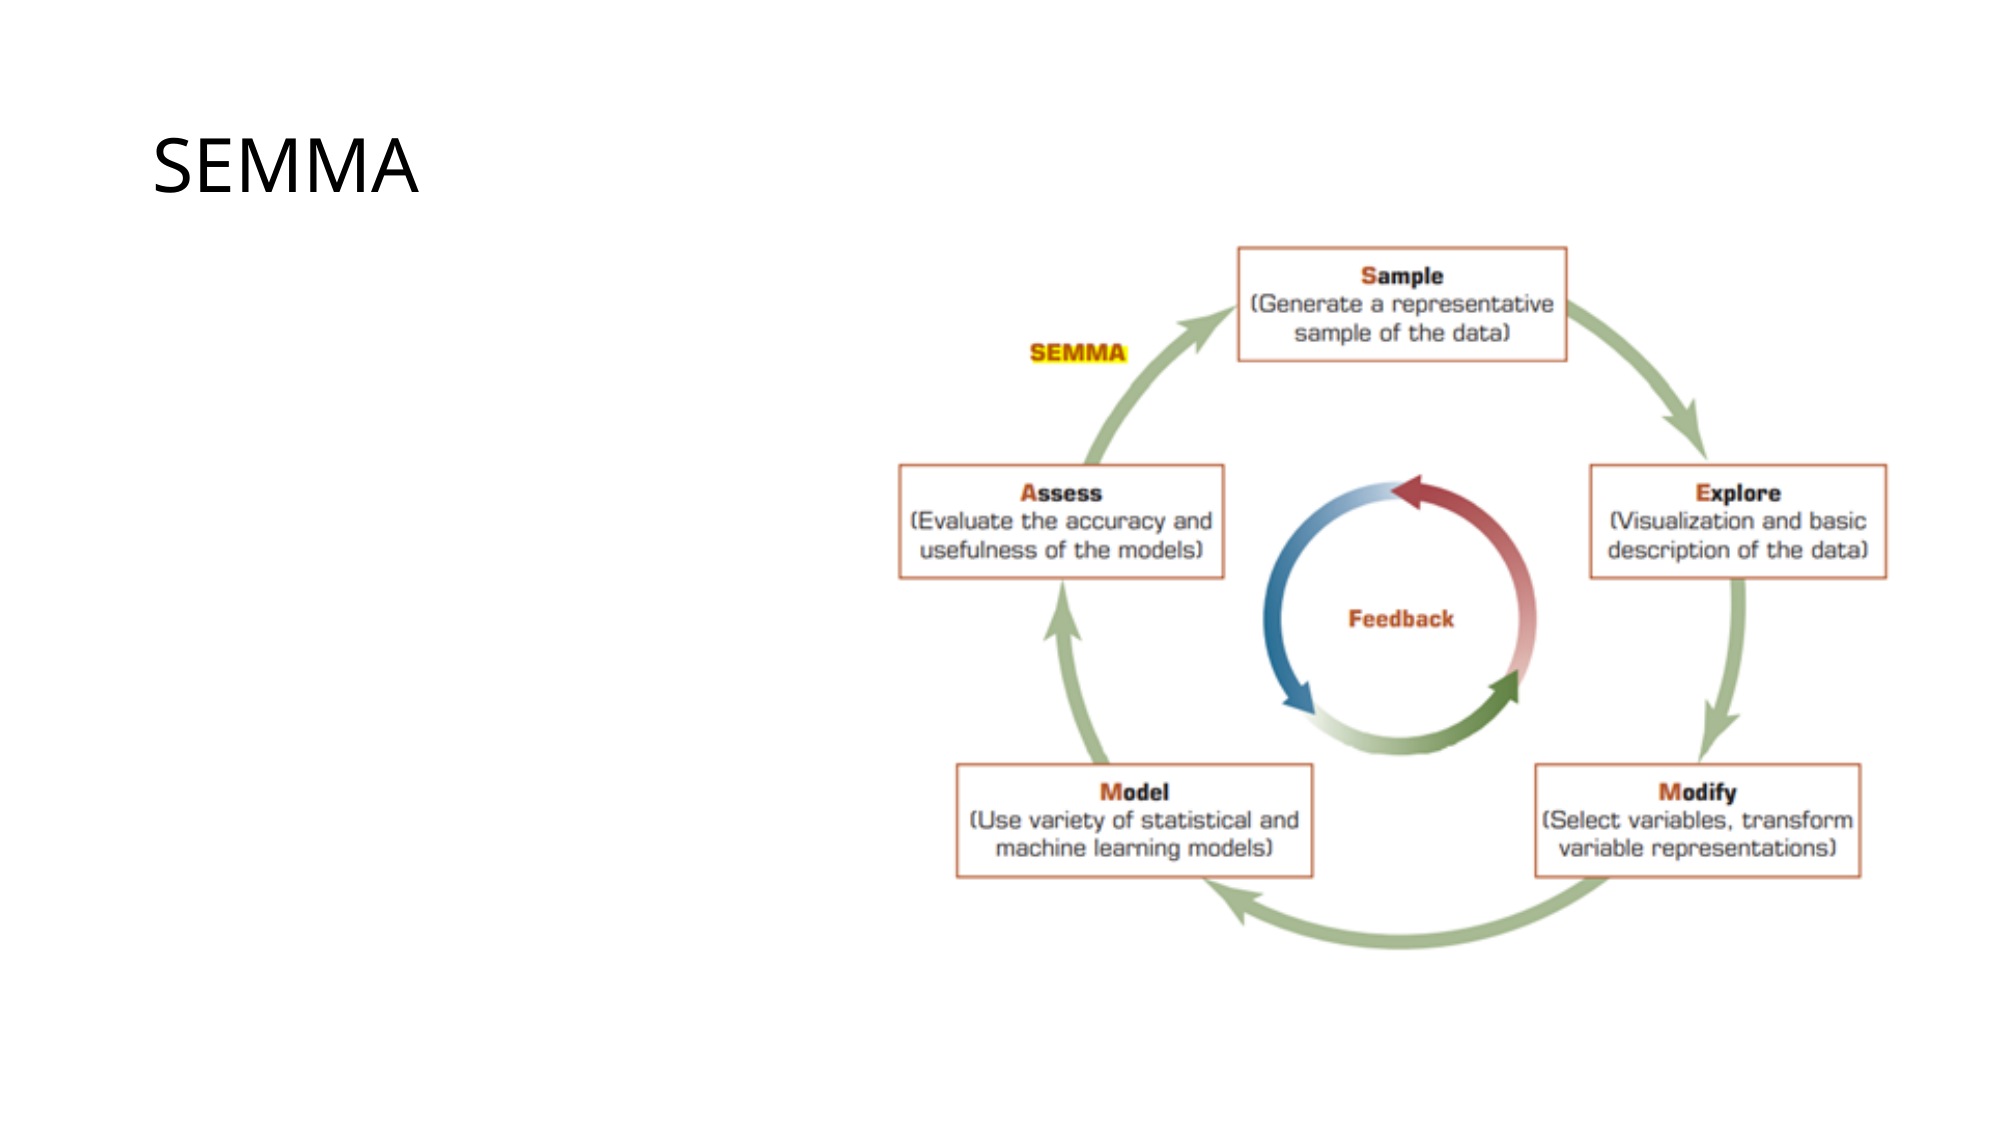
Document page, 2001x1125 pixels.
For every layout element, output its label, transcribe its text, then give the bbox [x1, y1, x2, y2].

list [897, 242, 1891, 954]
title SEMMA [137, 59, 1863, 278]
